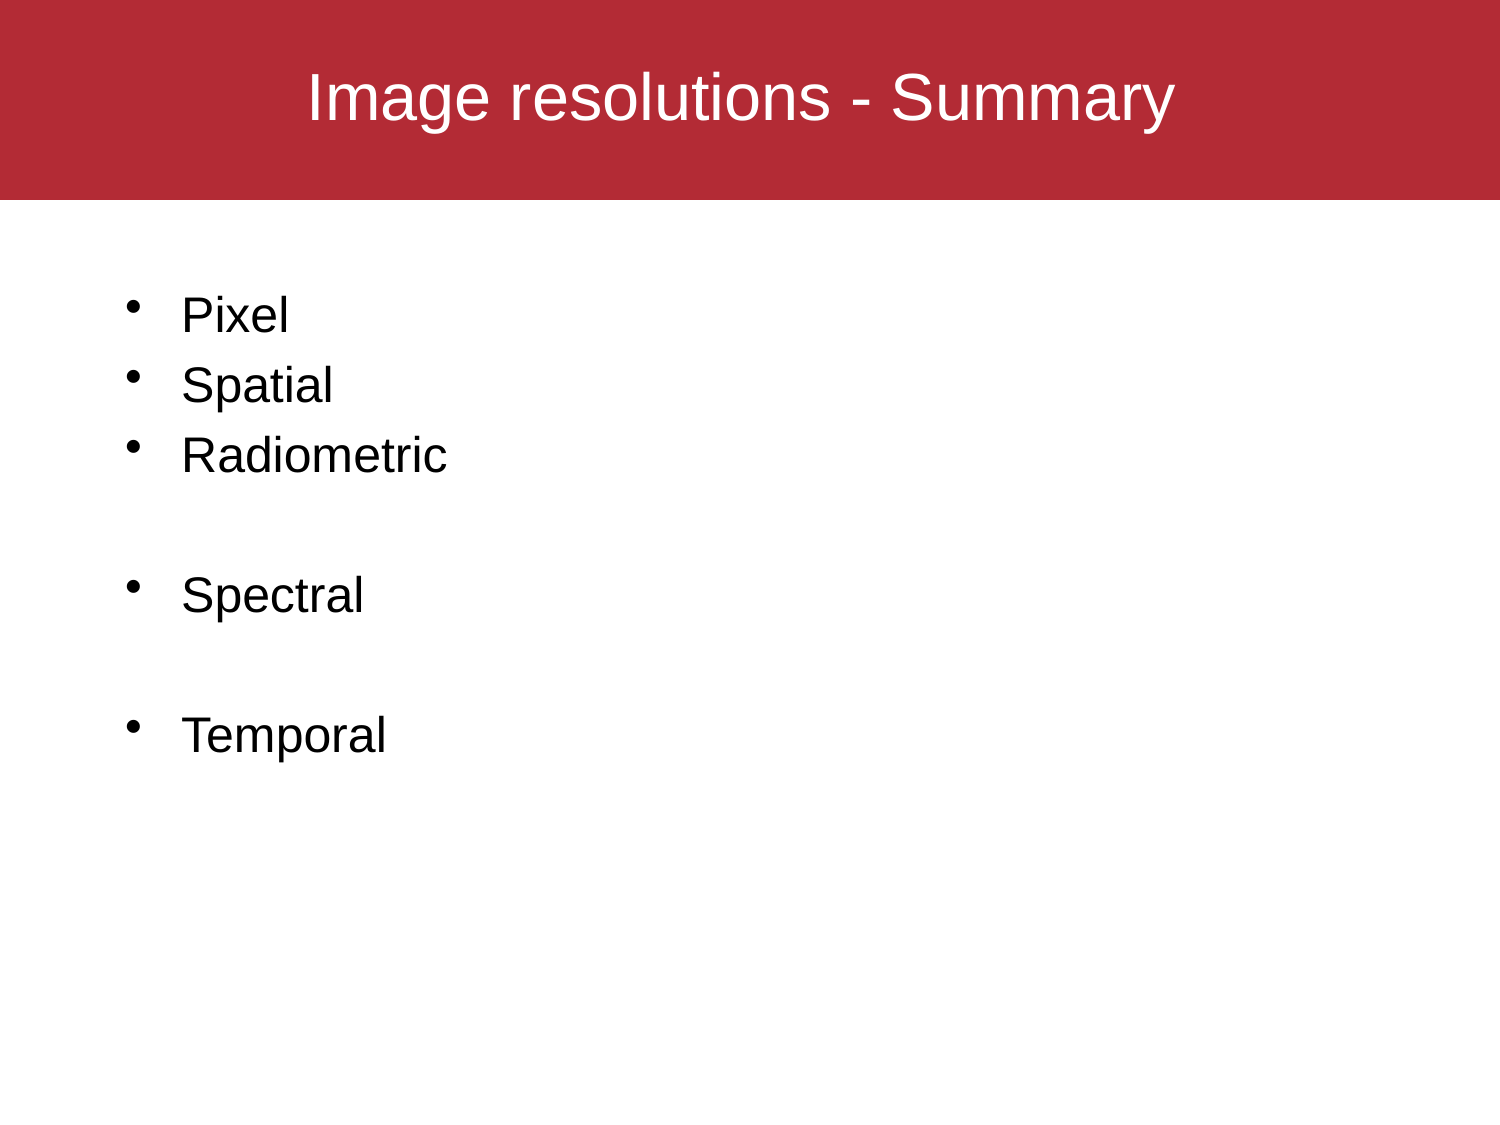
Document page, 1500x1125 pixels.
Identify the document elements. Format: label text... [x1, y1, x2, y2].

title Image resolutions - Summary [112, 24, 1387, 163]
list Pixel Spatial Radiometric Spectral Temporal [125, 275, 1399, 1050]
